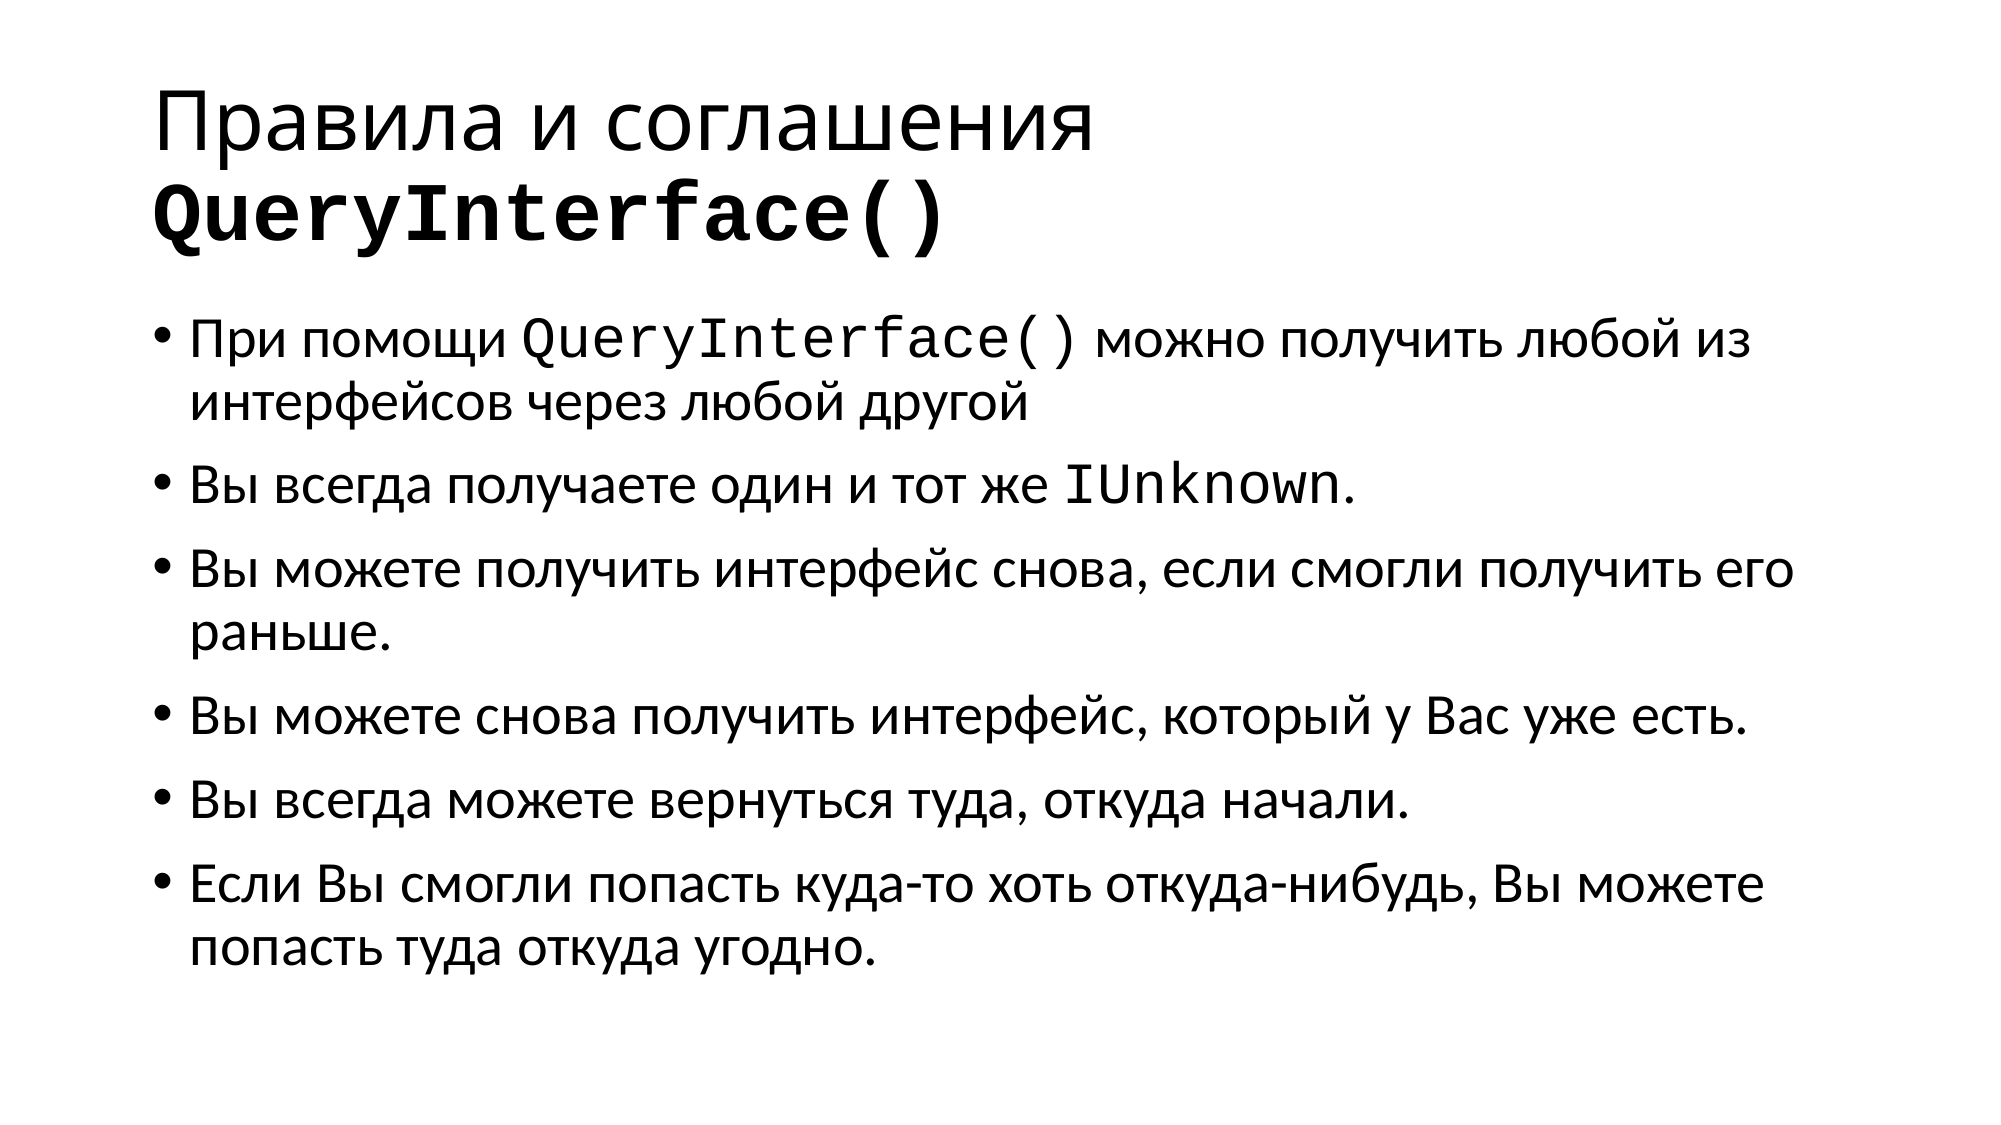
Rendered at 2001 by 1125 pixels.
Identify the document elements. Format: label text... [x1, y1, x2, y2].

title Правила и соглашения QueryInterface() [137, 59, 1863, 278]
list При помощи QueryInterface() можно получить любой из интерфейсов через любой другой Вы всегда получаете один и тот же IUnknown. Вы можете получить интерфейс снова, если смогли получить его раньше. Вы можете снова получить интерфейс, который у Вас уже есть. Вы всегда можете вернуться туда, откуда начали. Если Вы смогли попасть куда-то хоть откуда-нибудь, Вы можете попасть туда откуда угодно. [137, 299, 1863, 1014]
